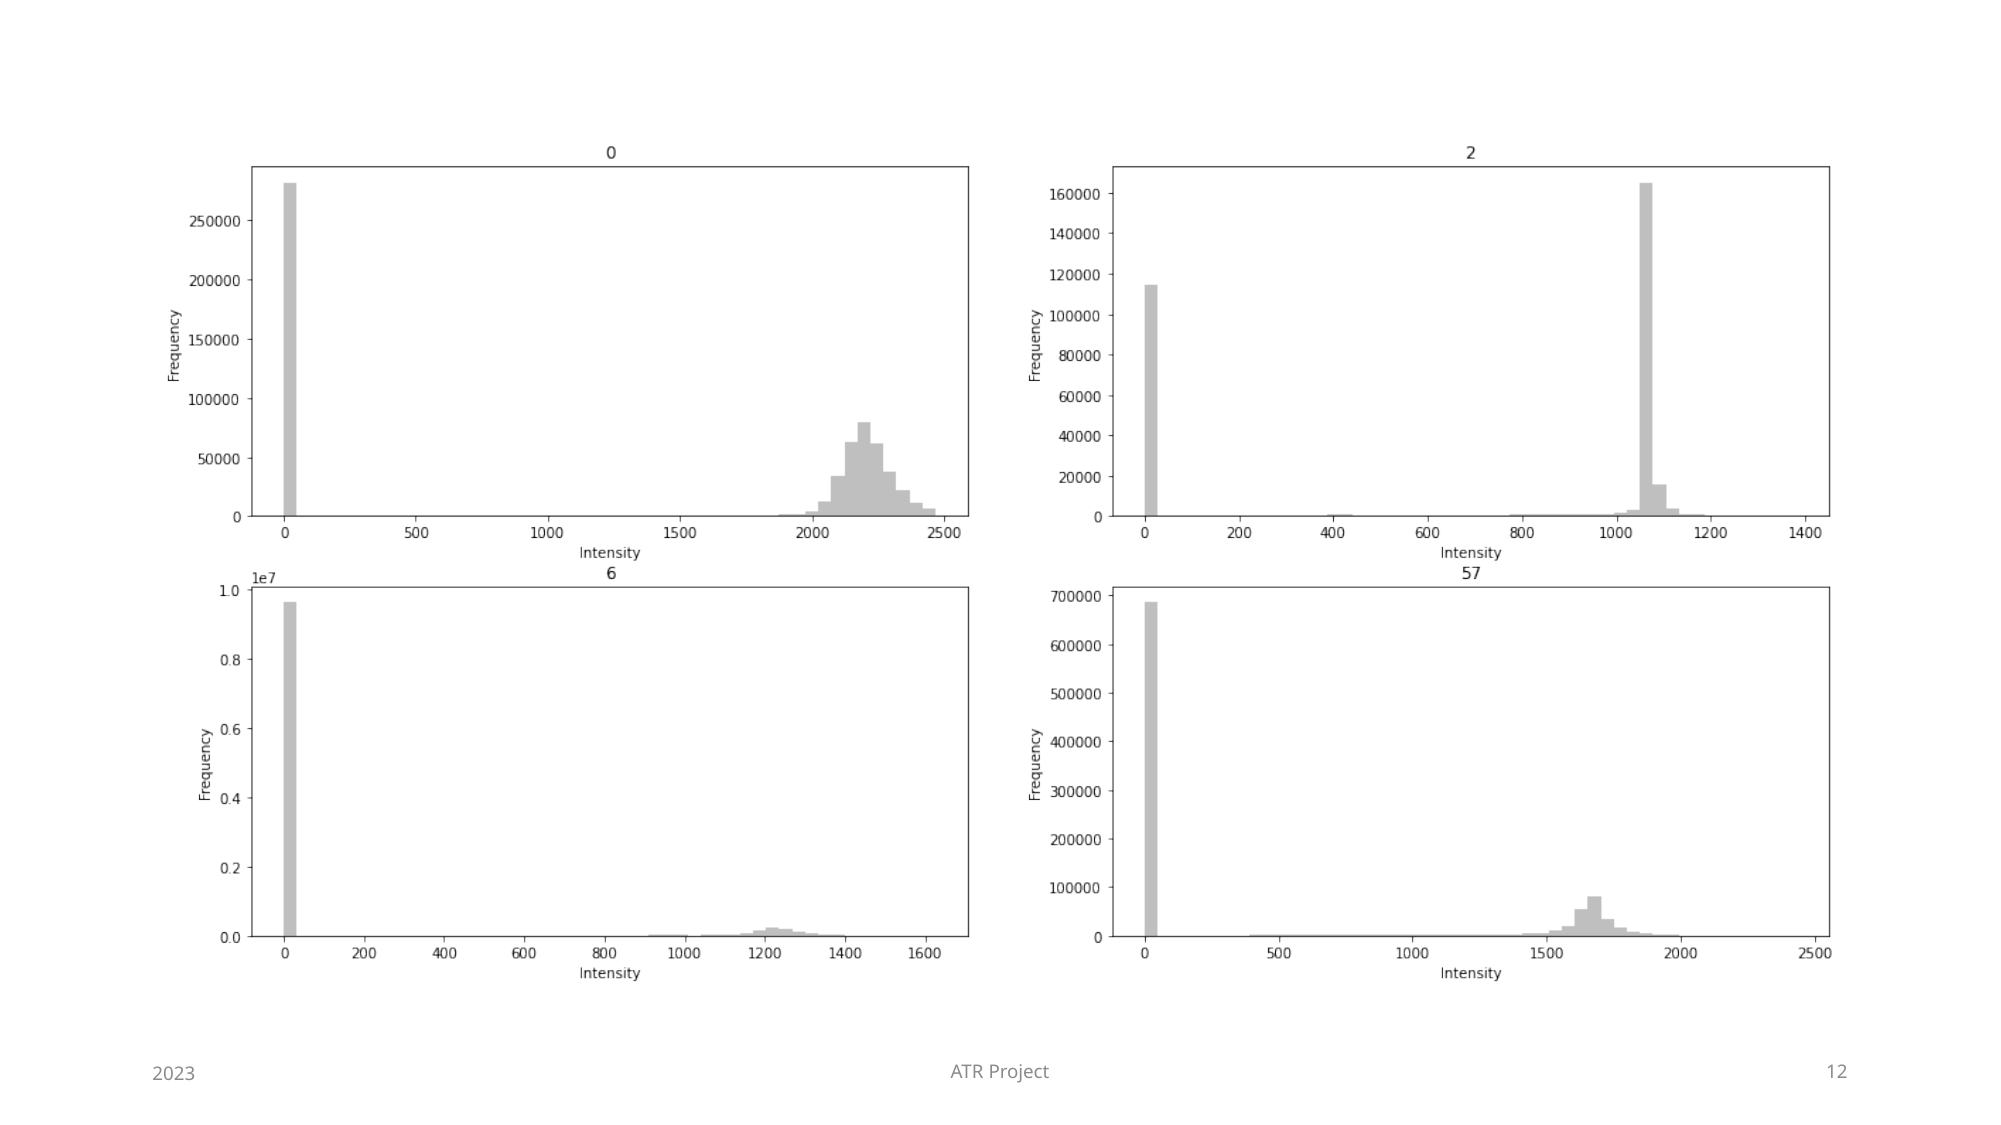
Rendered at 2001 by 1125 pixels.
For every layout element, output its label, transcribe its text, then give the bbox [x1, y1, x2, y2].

slide_number 12 [1412, 1042, 1863, 1103]
slide_number 2023 [137, 1042, 588, 1103]
footer ATR Project [662, 1042, 1338, 1103]
picture [158, 135, 1842, 990]
